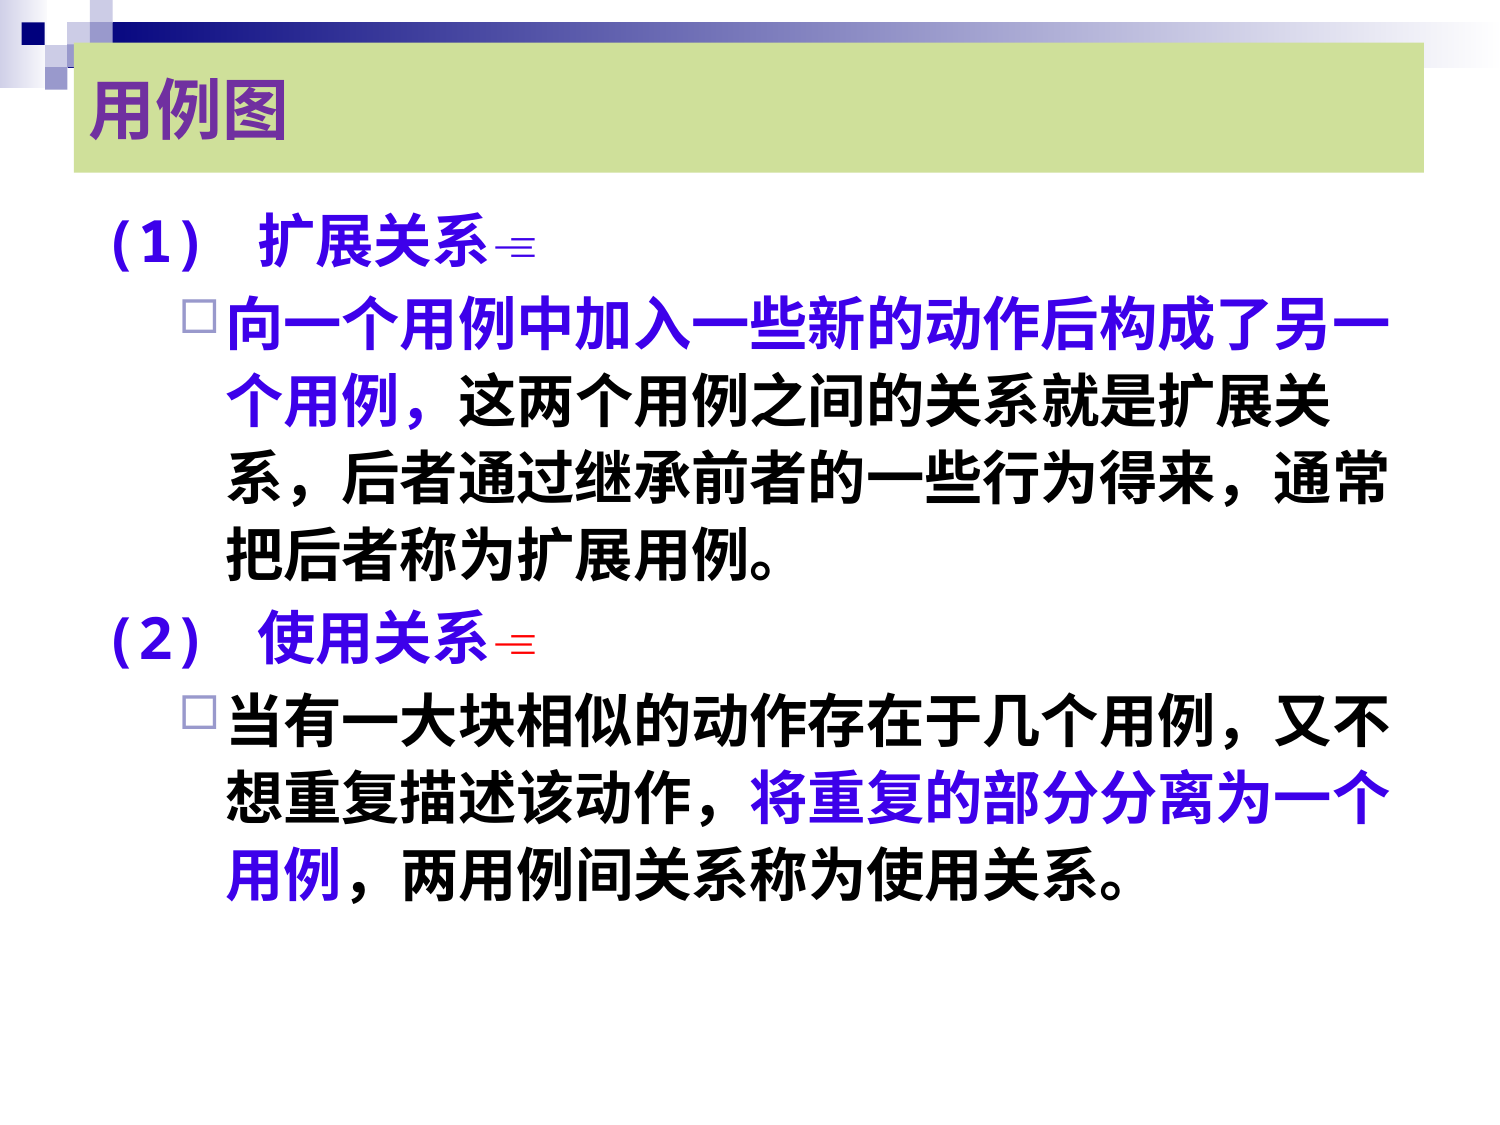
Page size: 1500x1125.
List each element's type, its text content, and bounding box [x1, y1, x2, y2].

text_box 用例图 [73, 42, 1424, 173]
text_box (1) 扩展关系 向一个用例中加入一些新的动作后构成了另一个用例，这两个用例之间的关系就是扩展关系，后者通过继承前者的一些行为得来，通常把后者称为扩展用例。 (2) 使用关系 当有一大块相似的动作存在于几个用例，又不想重复描述该动作，将重复的部分分离为一个用例，两用例间关系称为使用关系。 [88, 190, 1449, 977]
